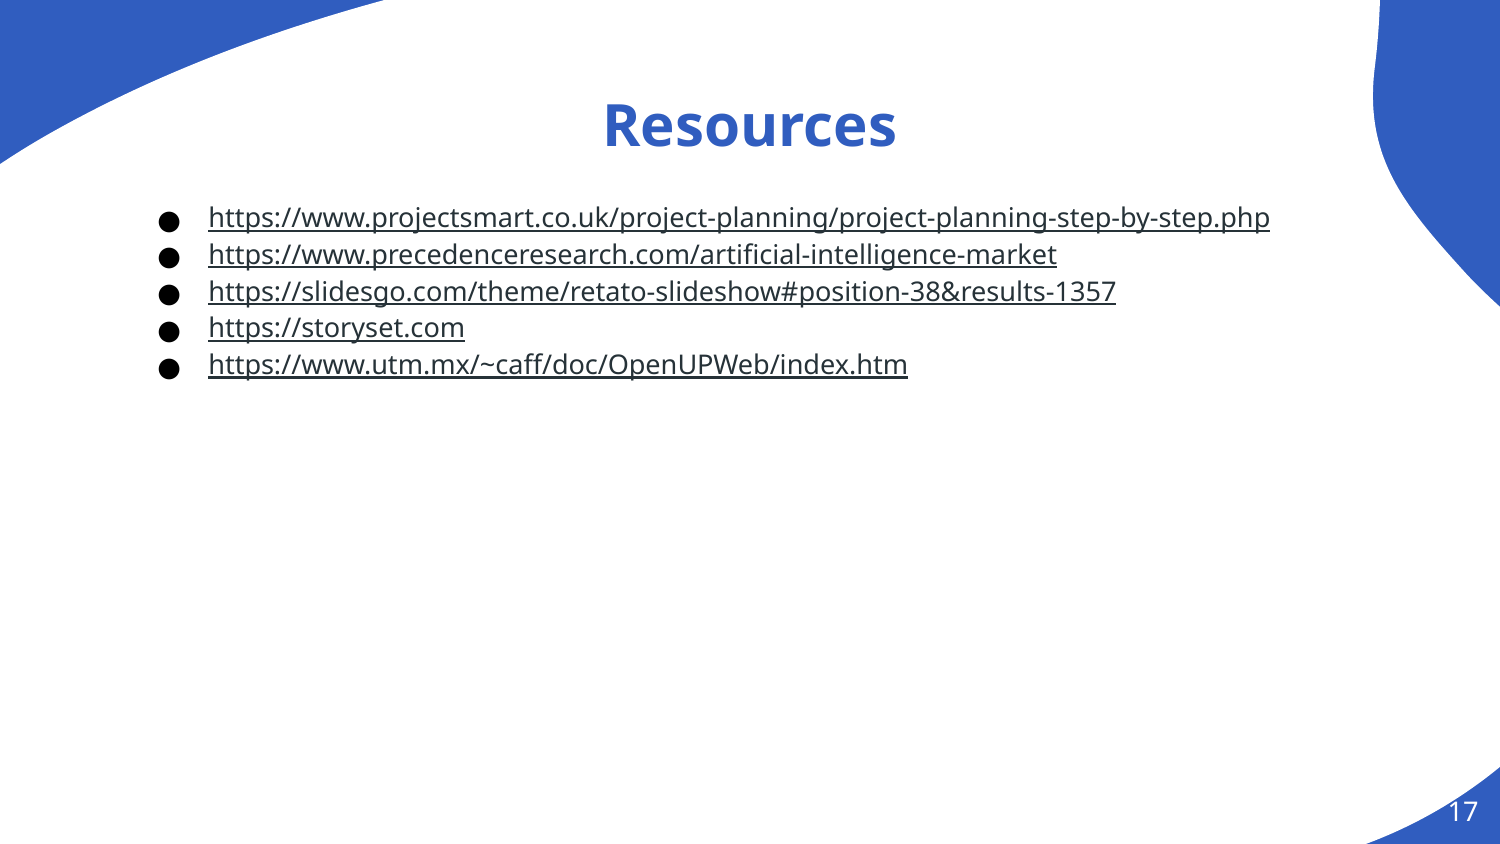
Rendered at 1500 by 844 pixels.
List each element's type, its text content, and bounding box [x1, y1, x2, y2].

slide_number ‹#› [1403, 779, 1494, 844]
title Resources [51, 72, 1449, 167]
text_box https://www.projectsmart.co.uk/project-planning/project-planning-step-by-step.php https://www.precedenceresearch.com/artificial-intelligence-market https://slidesgo.com/theme/retato-slideshow#position-38&results-1357 https://storyset.com https://www.utm.mx/~caff/doc/OpenUPWeb/index.htm [118, 185, 1339, 399]
